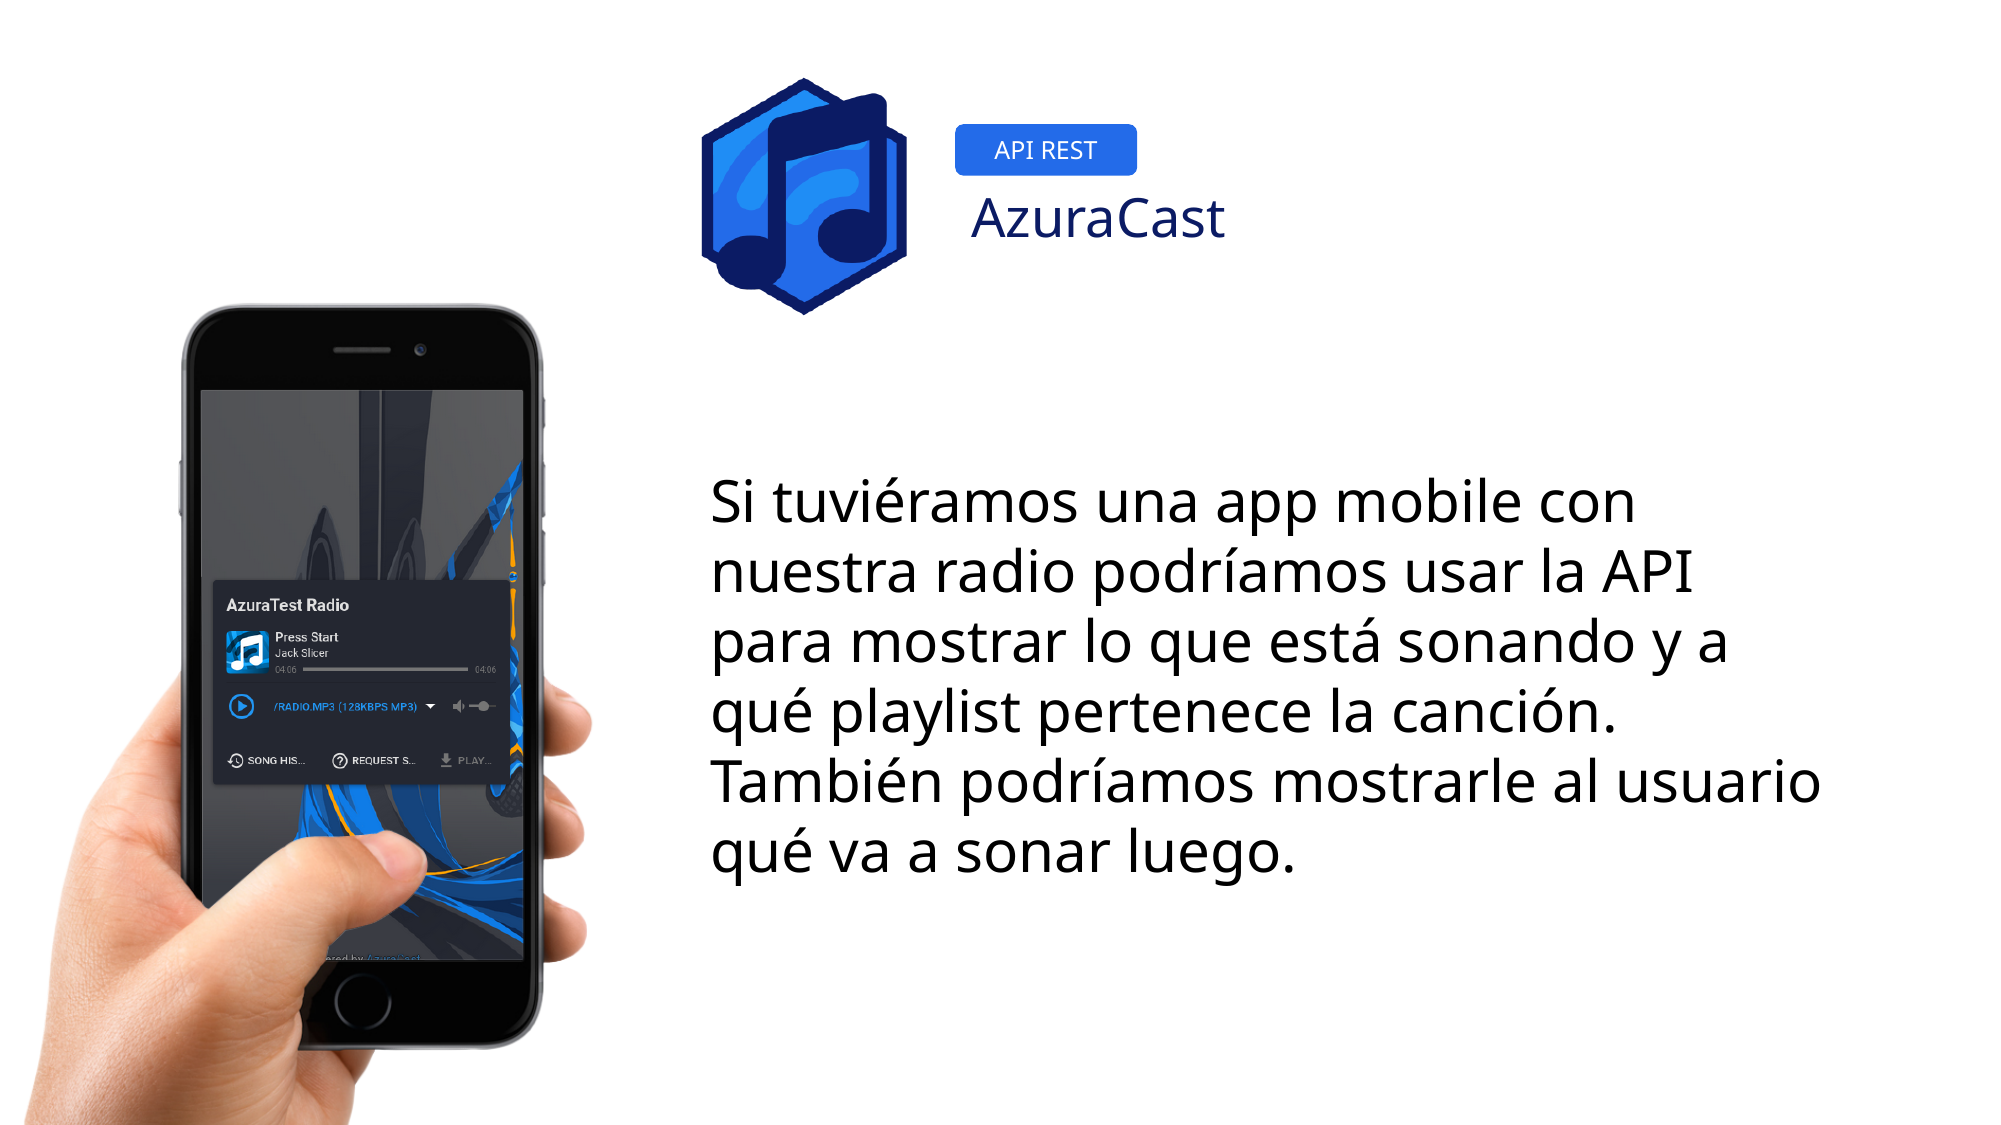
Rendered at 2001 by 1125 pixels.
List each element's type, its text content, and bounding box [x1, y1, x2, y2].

text_box API REST [975, 127, 1118, 173]
text_box AzuraCast [939, 175, 1258, 256]
picture [16, 289, 605, 1125]
text_box Si tuviéramos una app mobile con nuestra radio podríamos usar la API para mostrar lo que está sonando y a qué playlist pertenece la canción. También podríamos mostrarle al usuario qué va a sonar luego. [694, 456, 1844, 892]
picture [677, 69, 930, 322]
text_box [954, 123, 1139, 177]
